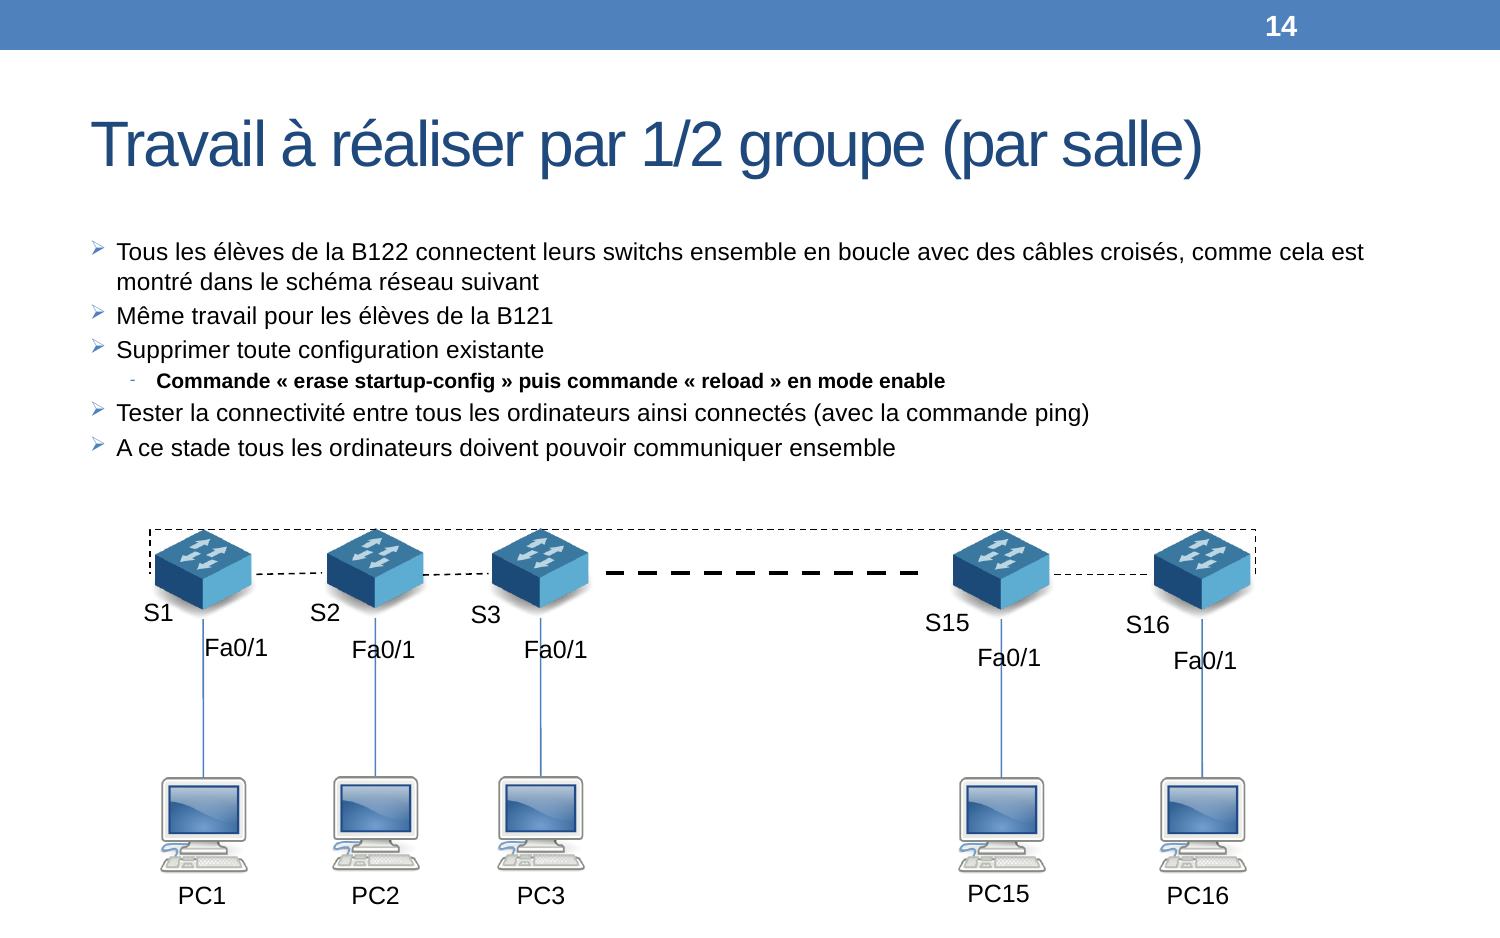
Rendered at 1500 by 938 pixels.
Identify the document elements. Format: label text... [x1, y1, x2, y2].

list Tous les élèves de la B122 connectent leurs switchs ensemble en boucle avec des câbles croisés, comme cela est montré dans le schéma réseau suivant Même travail pour les élèves de la B121 Supprimer toute configuration existante Commande « erase startup-config » puis commande « reload » en mode enable Tester la connectivité entre tous les ordinateurs ainsi connectés (avec la commande ping) A ce stade tous les ordinateurs doivent pouvoir communiquer ensemble [75, 228, 1447, 469]
title Travail à réaliser par 1/2 groupe (par salle) [75, 72, 1471, 209]
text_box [128, 527, 1256, 918]
slide_number 14 [1250, 2, 1425, 48]
